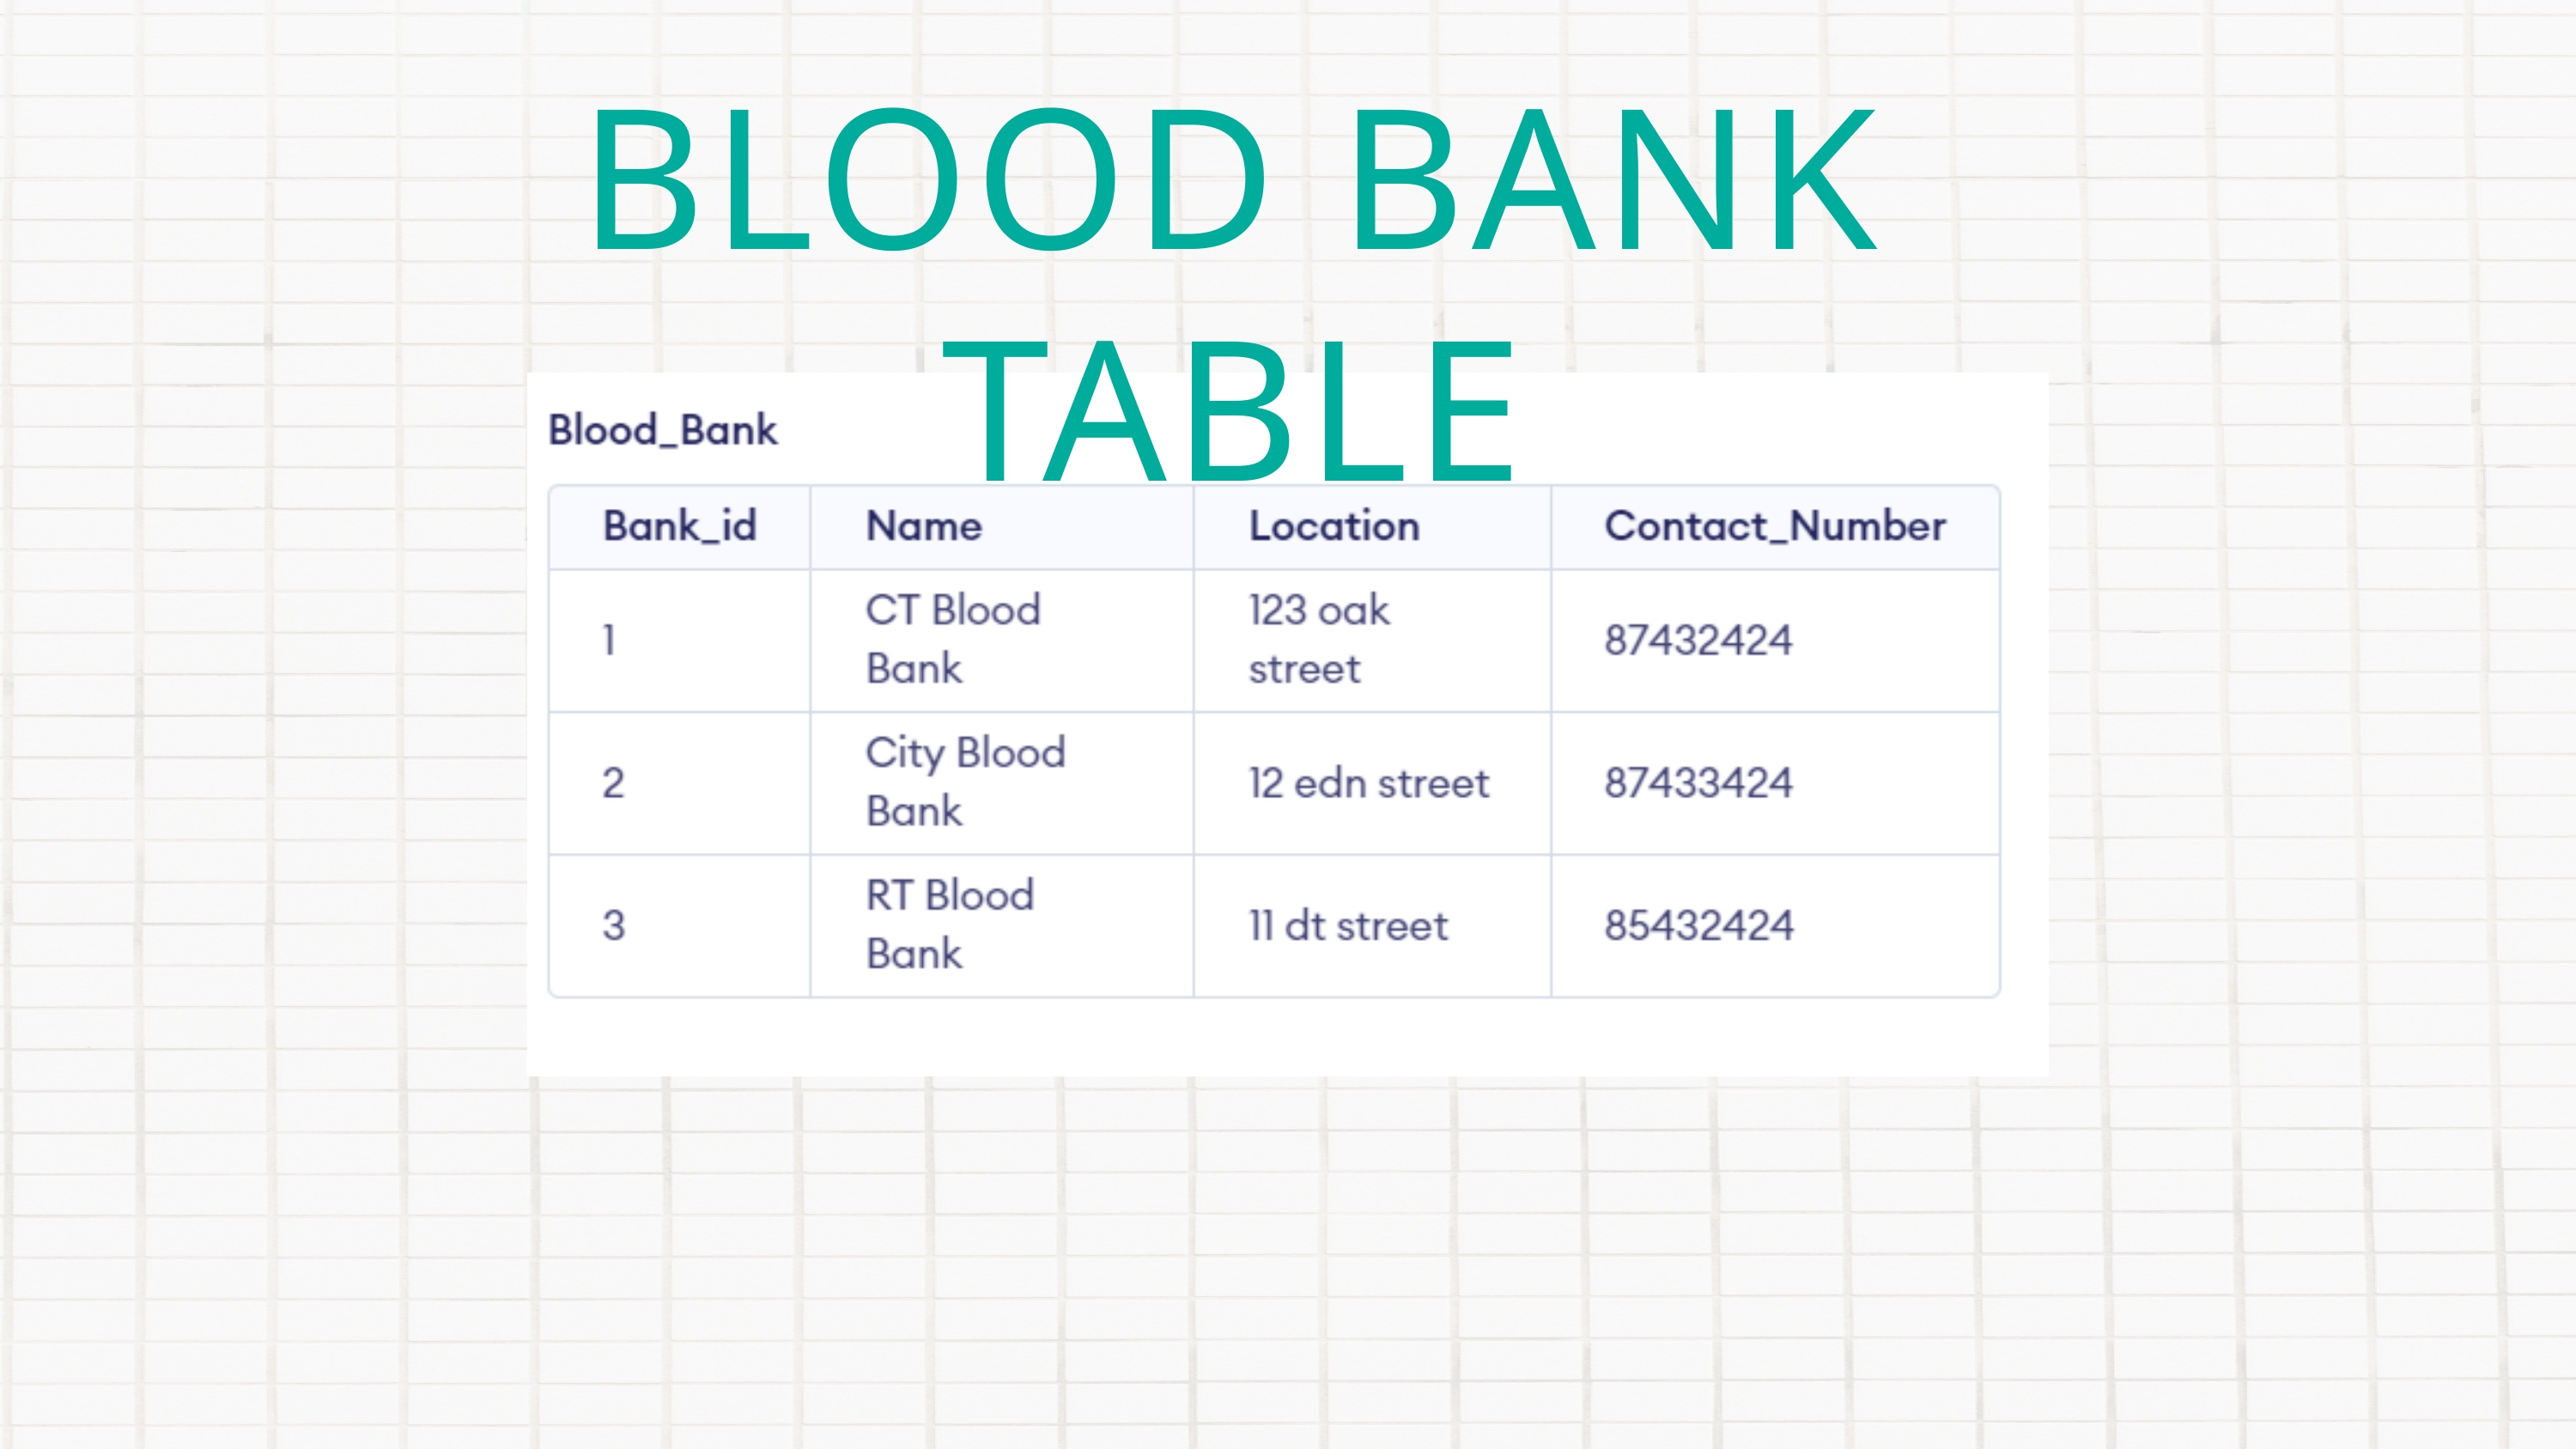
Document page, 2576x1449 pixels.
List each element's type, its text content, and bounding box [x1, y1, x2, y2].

text_box [527, 373, 2049, 1076]
text_box BLOOD BANK TABLE [440, 56, 2026, 520]
text_box [0, 0, 2576, 1449]
